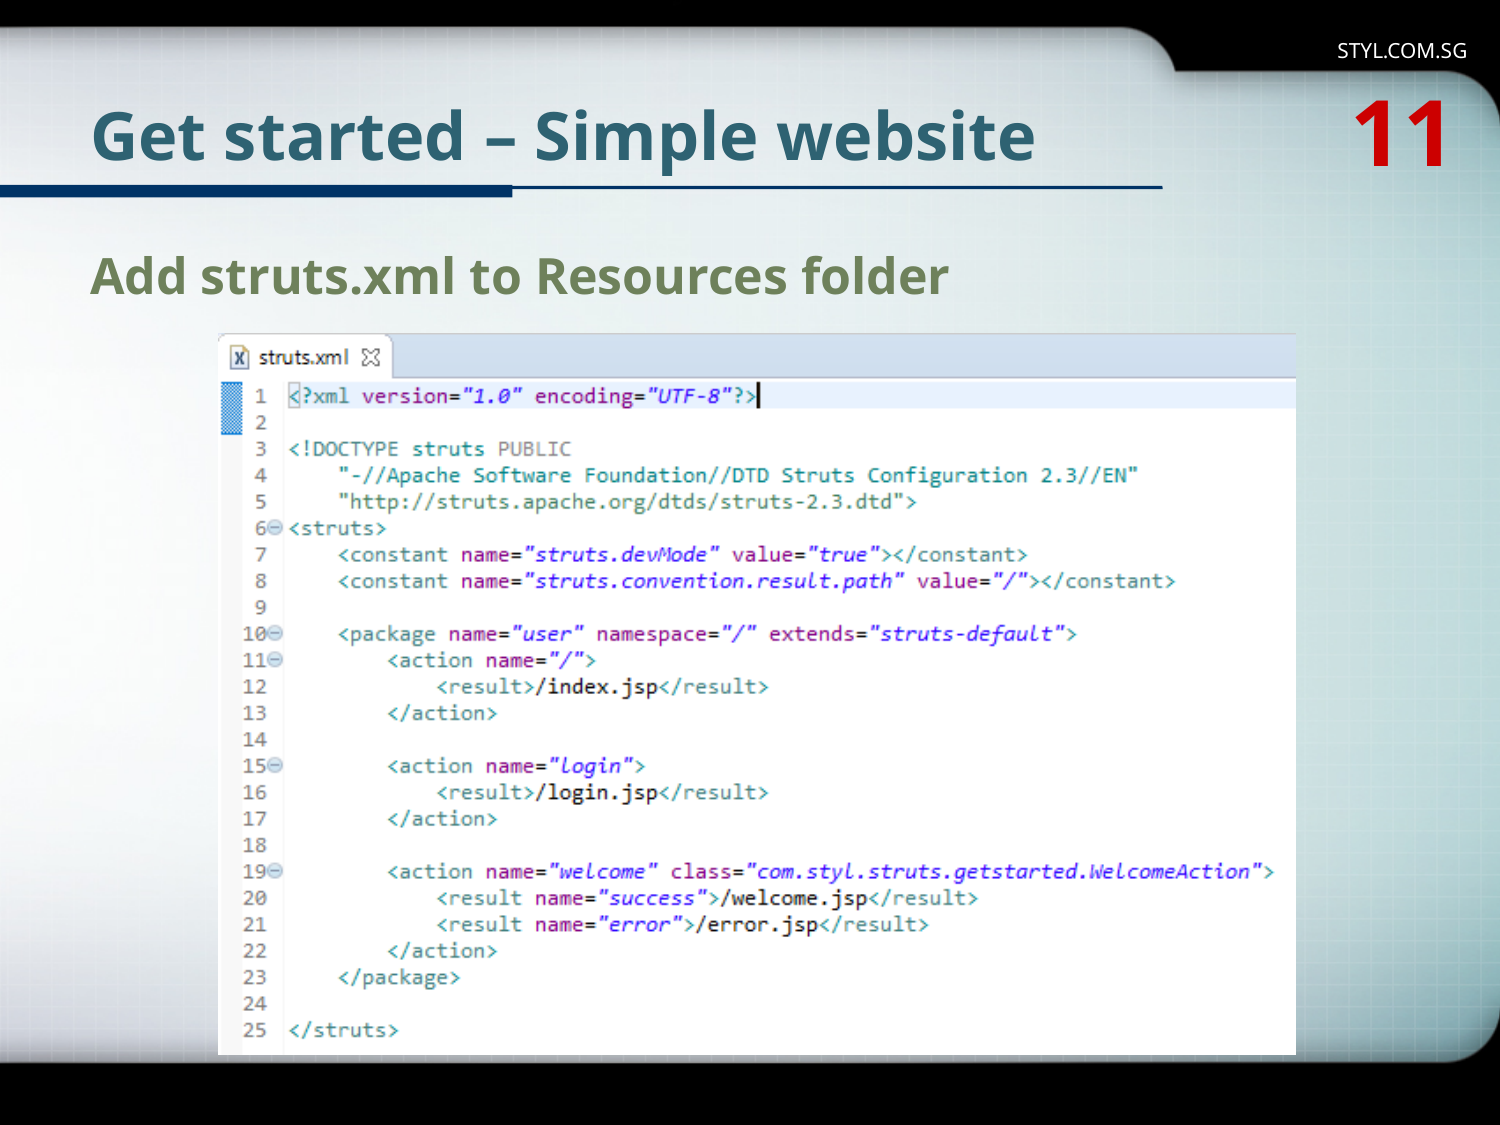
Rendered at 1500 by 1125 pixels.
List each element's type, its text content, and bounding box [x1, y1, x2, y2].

footer STYL.COM.SG [1175, 29, 1483, 63]
title Get started – Simple website [75, 87, 1234, 180]
picture [0, 0, 1500, 1125]
slide_number 11 [1234, 66, 1471, 208]
list Add struts.xml to Resources folder [75, 237, 1425, 1025]
